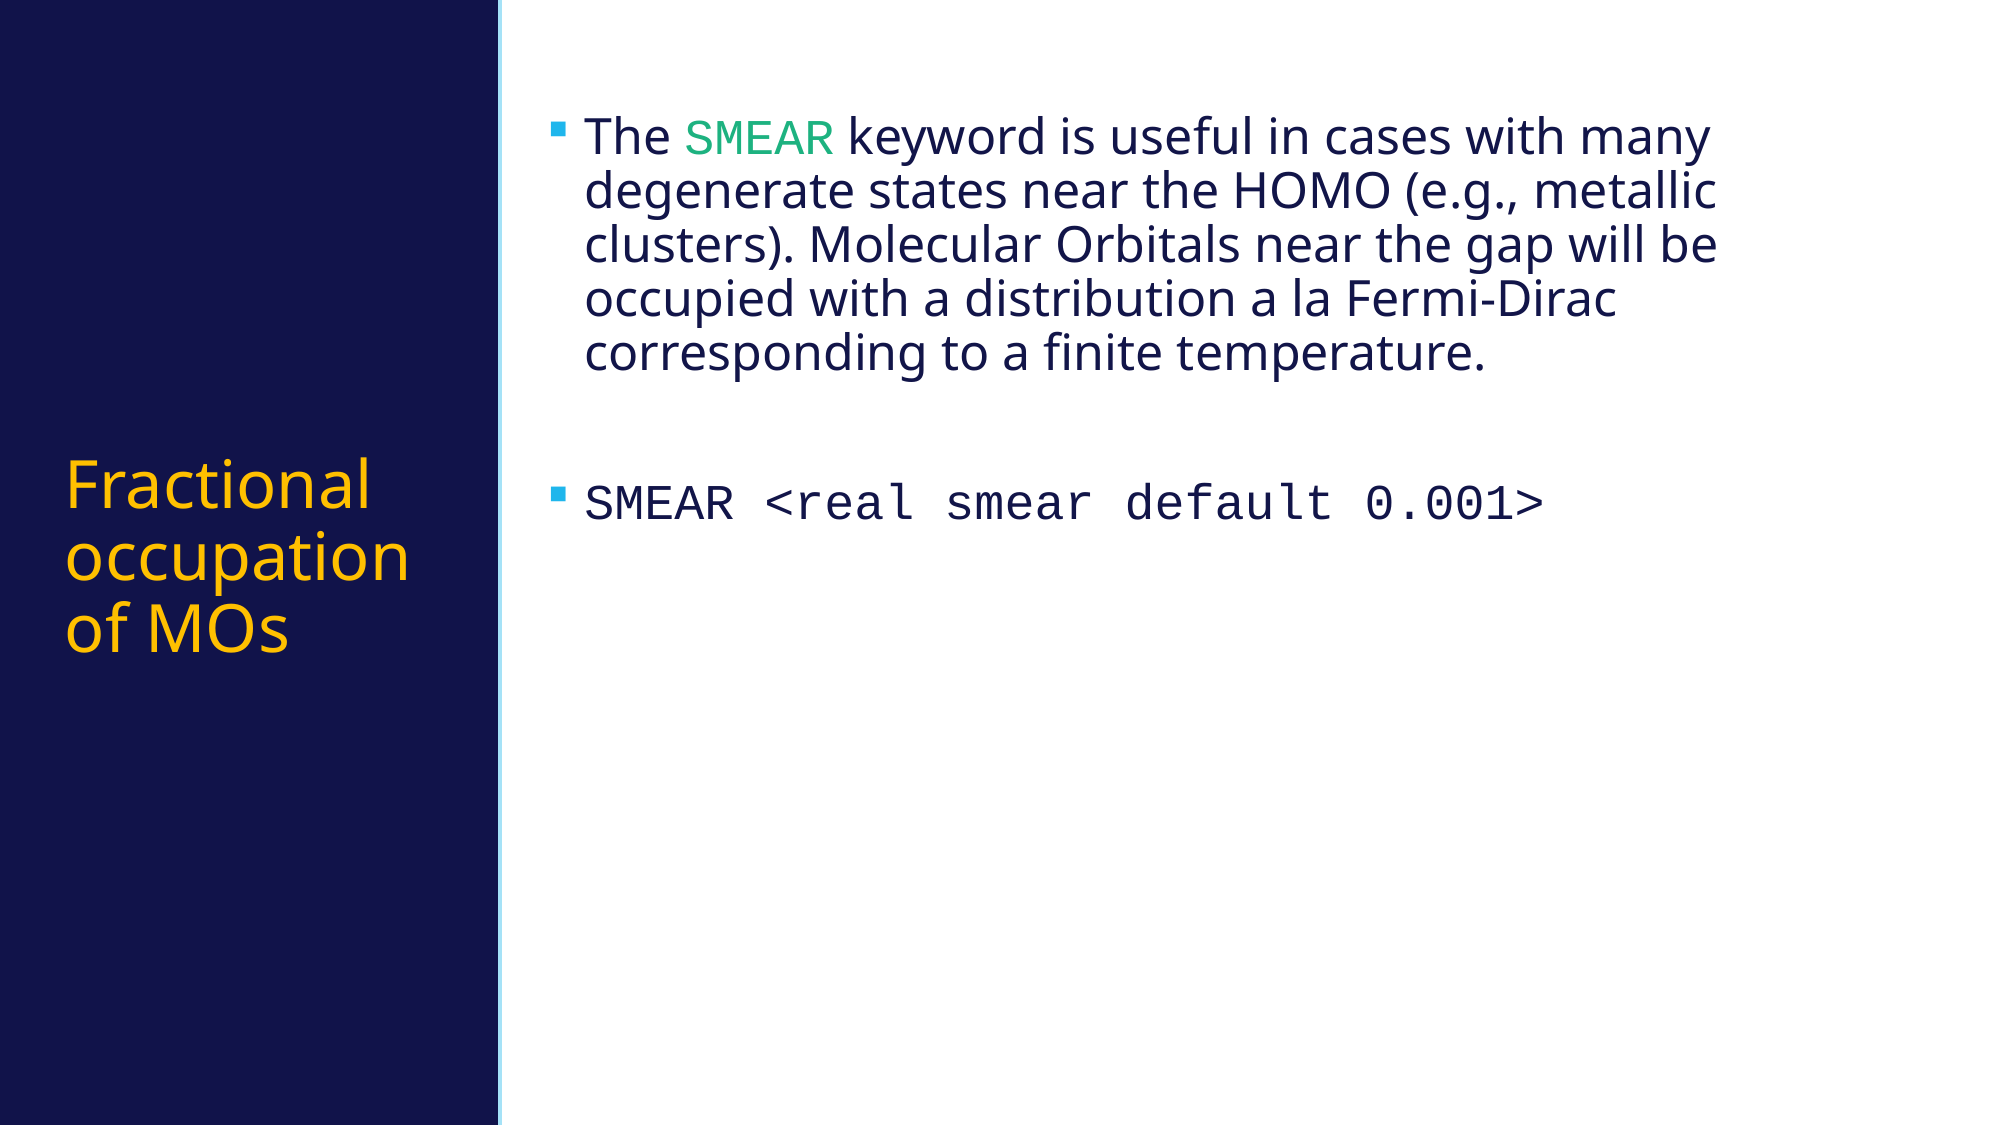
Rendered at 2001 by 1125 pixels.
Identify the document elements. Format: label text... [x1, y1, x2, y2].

title Fractional occupation of MOs [64, 111, 462, 1007]
list The SMEAR keyword is useful in cases with many degenerate states near the HOMO (e.g., metallic clusters). Molecular Orbitals near the gap will be occupied with a distribution a la Fermi-Dirac corresponding to a finite temperature. SMEAR <real smear default 0.001> [546, 111, 1936, 1007]
